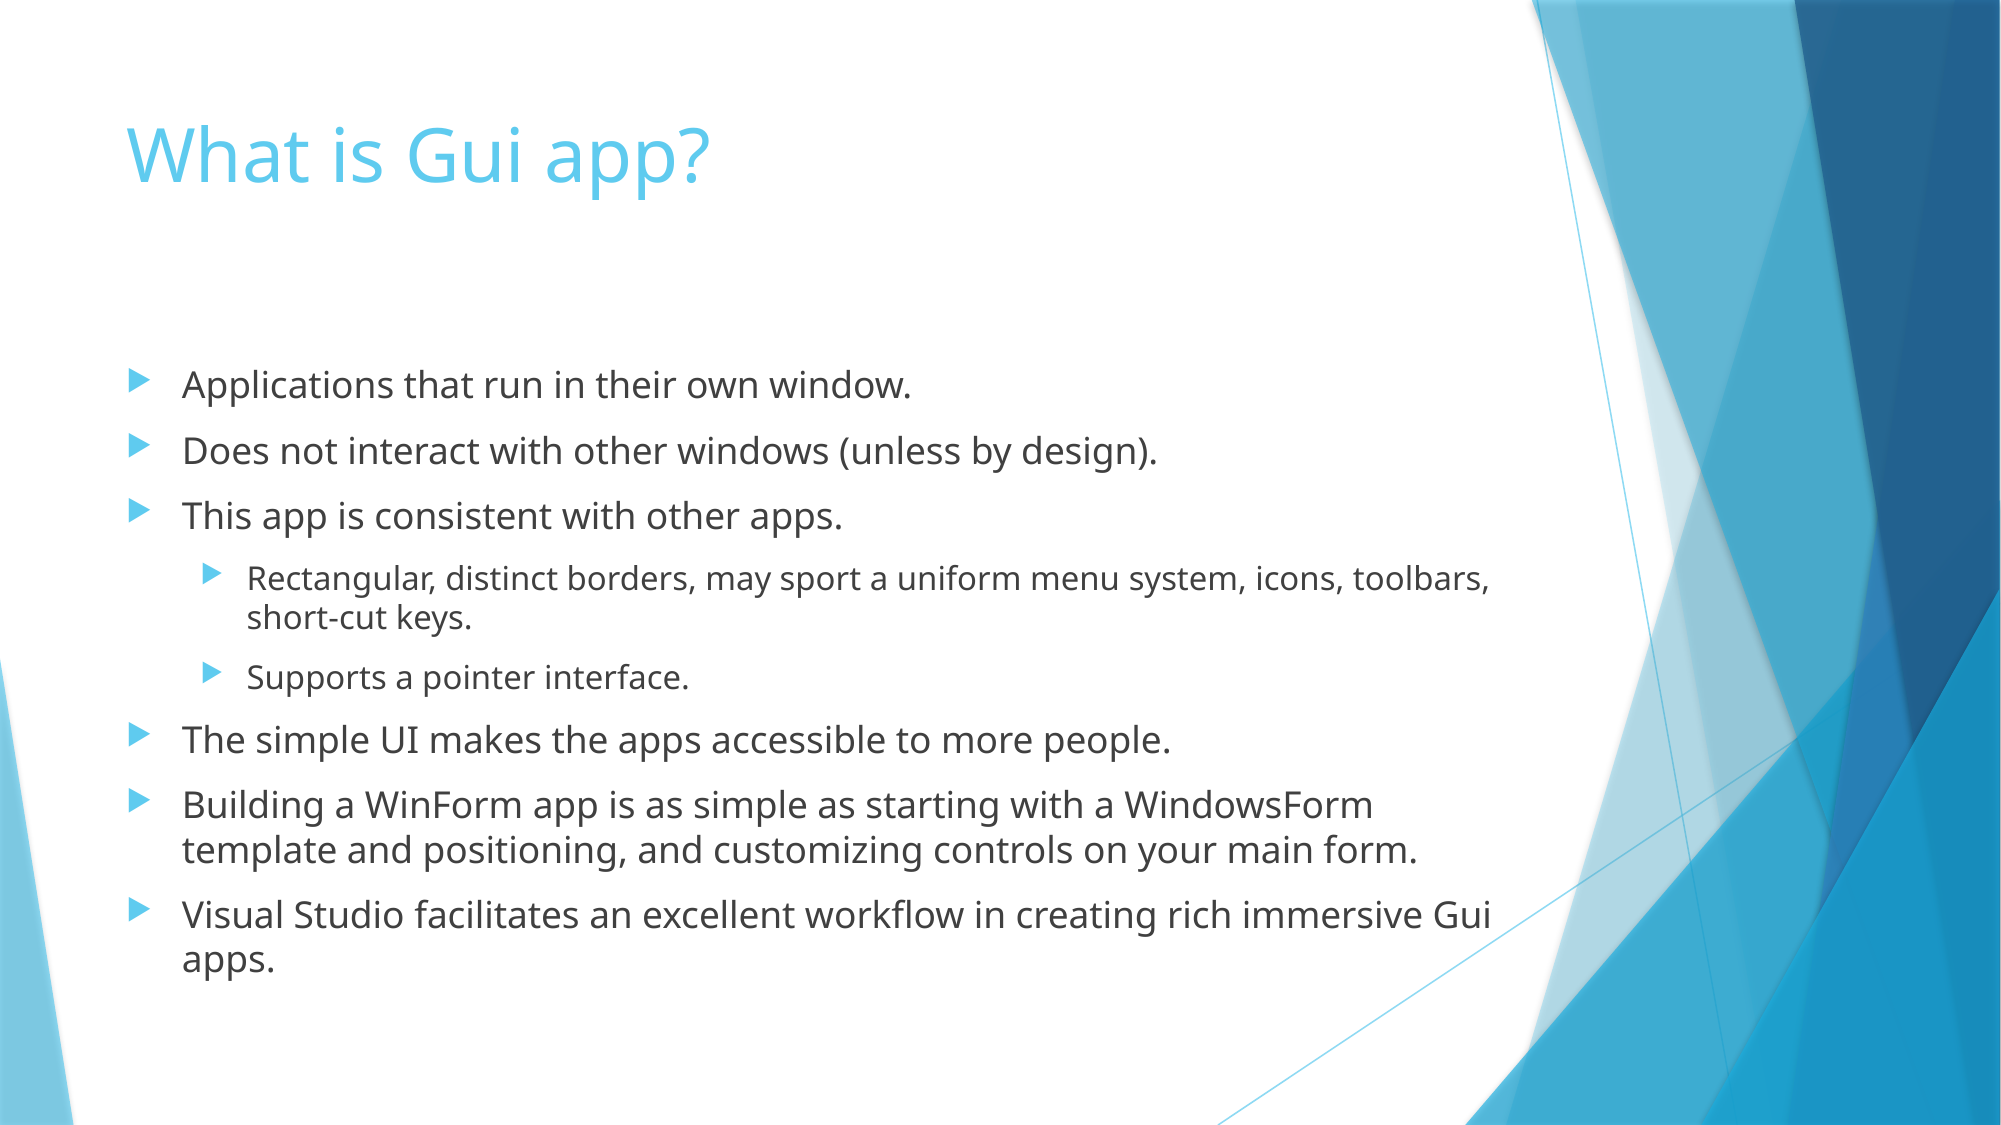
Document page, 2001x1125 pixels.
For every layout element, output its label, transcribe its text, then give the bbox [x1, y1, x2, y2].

title What is Gui app? [111, 99, 1522, 317]
list Applications that run in their own window. Does not interact with other windows (unless by design). This app is consistent with other apps. Rectangular, distinct borders, may sport a uniform menu system, icons, toolbars, short-cut keys. Supports a pointer interface. The simple UI makes the apps accessible to more people. Building a WinForm app is as simple as starting with a WindowsForm template and positioning, and customizing controls on your main form. Visual Studio facilitates an excellent workflow in creating rich immersive Gui apps. [111, 354, 1522, 992]
